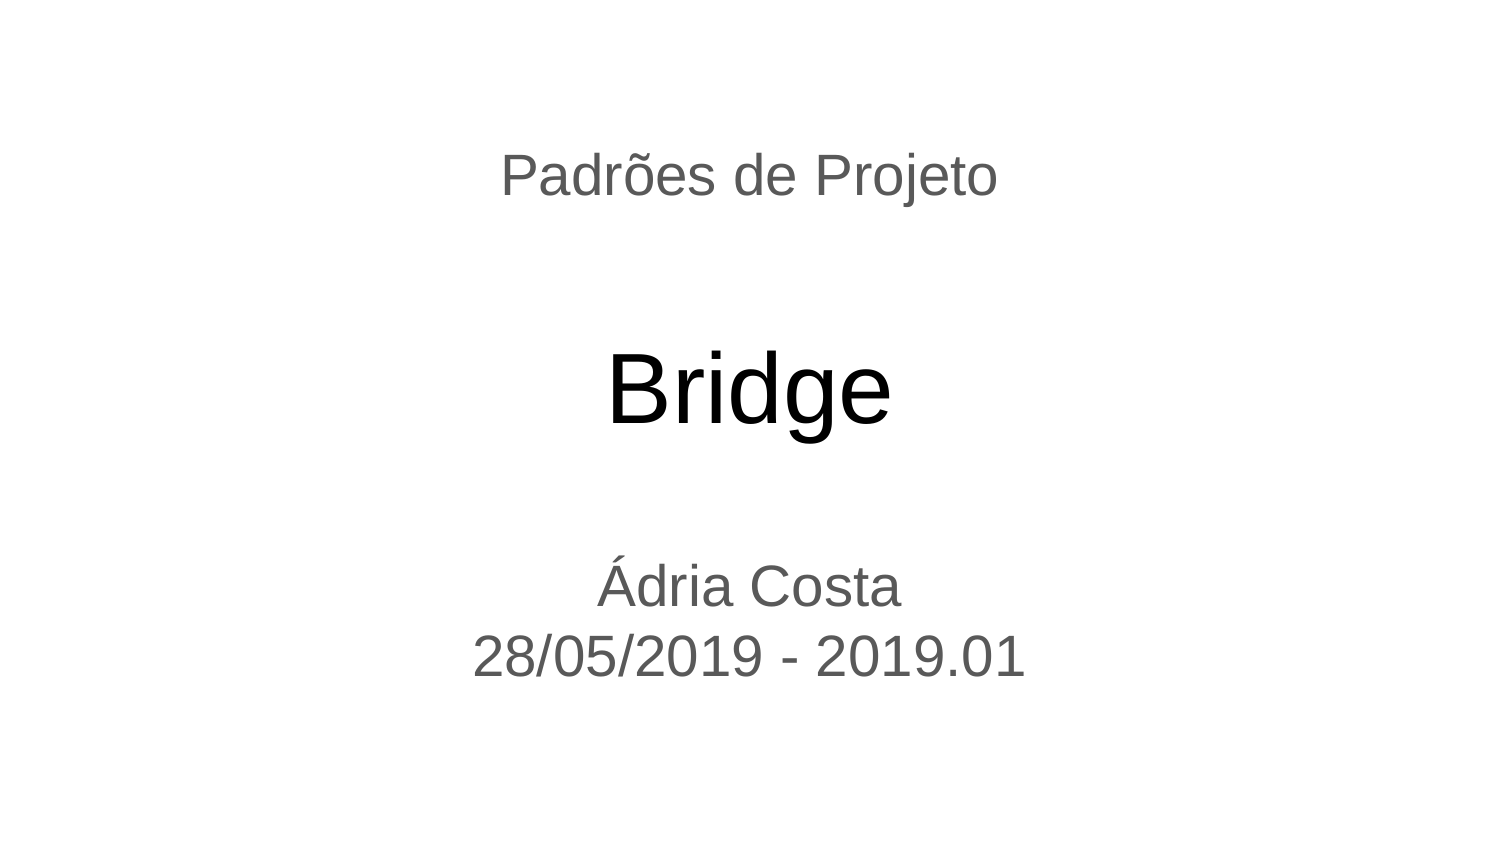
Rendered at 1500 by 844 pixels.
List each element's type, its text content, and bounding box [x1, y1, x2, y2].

title Bridge [51, 238, 1449, 459]
subtitle Padrões de Projeto [51, 122, 1449, 238]
subtitle Ádria Costa 28/05/2019 - 2019.01 [51, 533, 1449, 710]
